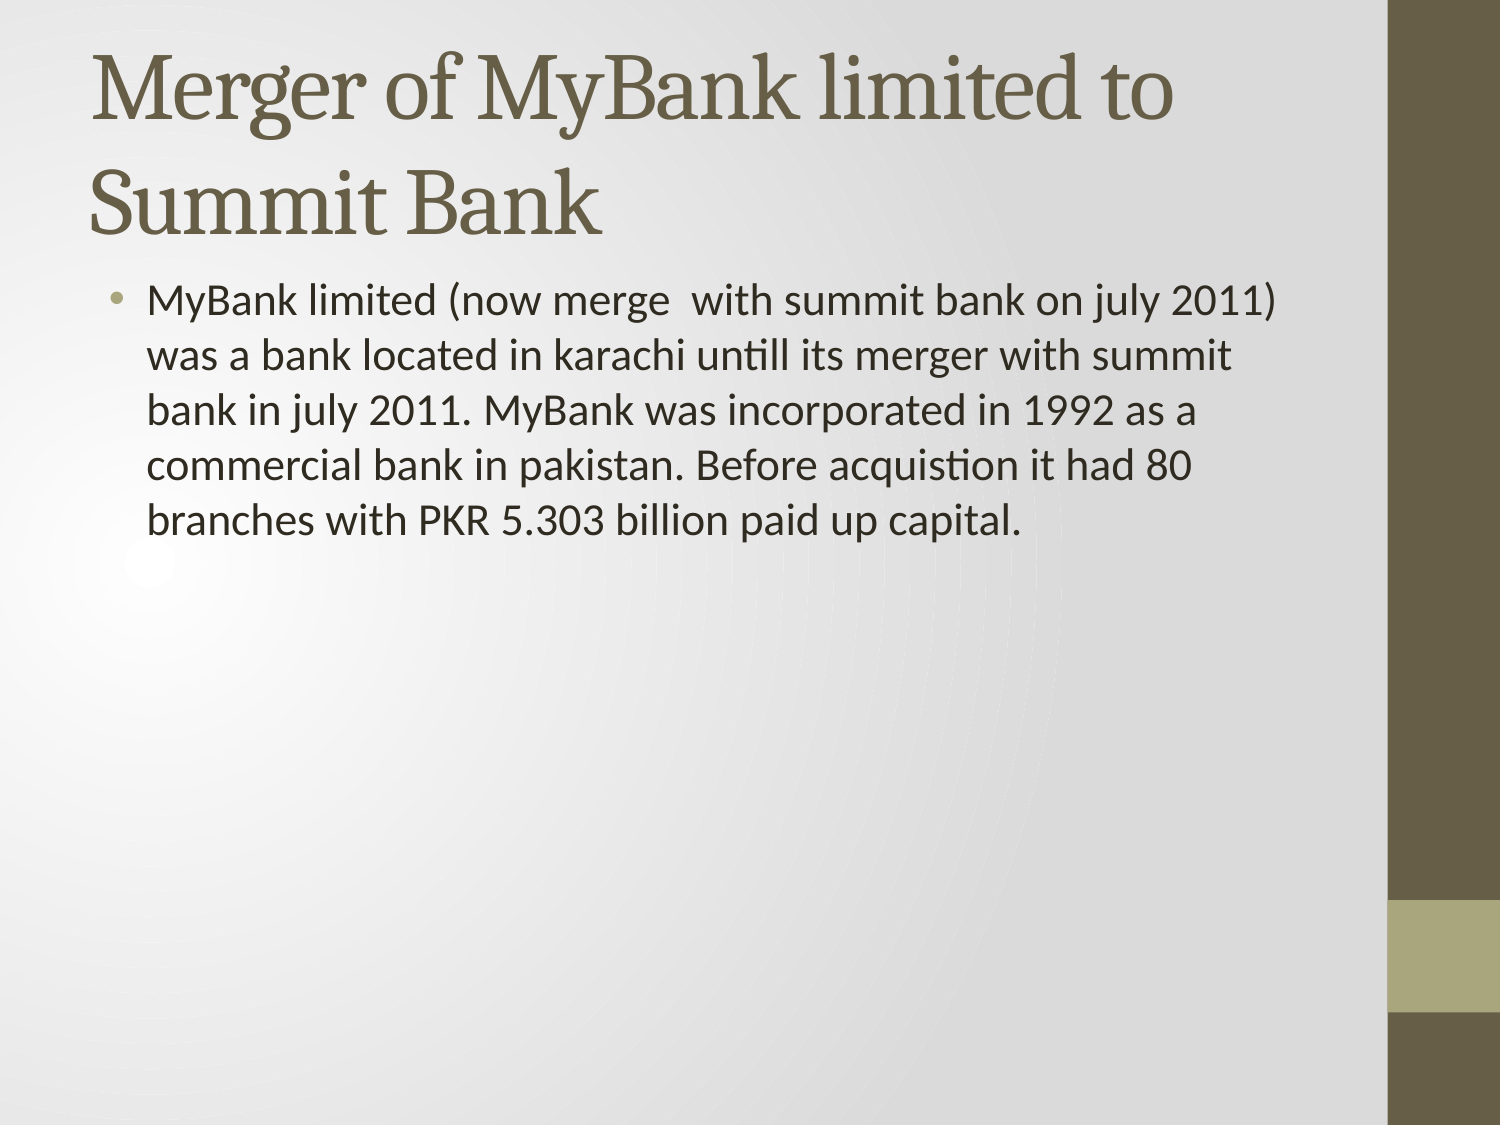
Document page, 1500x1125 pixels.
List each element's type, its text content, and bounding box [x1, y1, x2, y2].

list MyBank limited (now merge with summit bank on july 2011) was a bank located in karachi untill its merger with summit bank in july 2011. MyBank was incorporated in 1992 as a commercial bank in pakistan. Before acquistion it had 80 branches with PKR 5.303 billion paid up capital. [75, 262, 1325, 1050]
title Merger of MyBank limited to Summit Bank [75, 45, 1325, 233]
